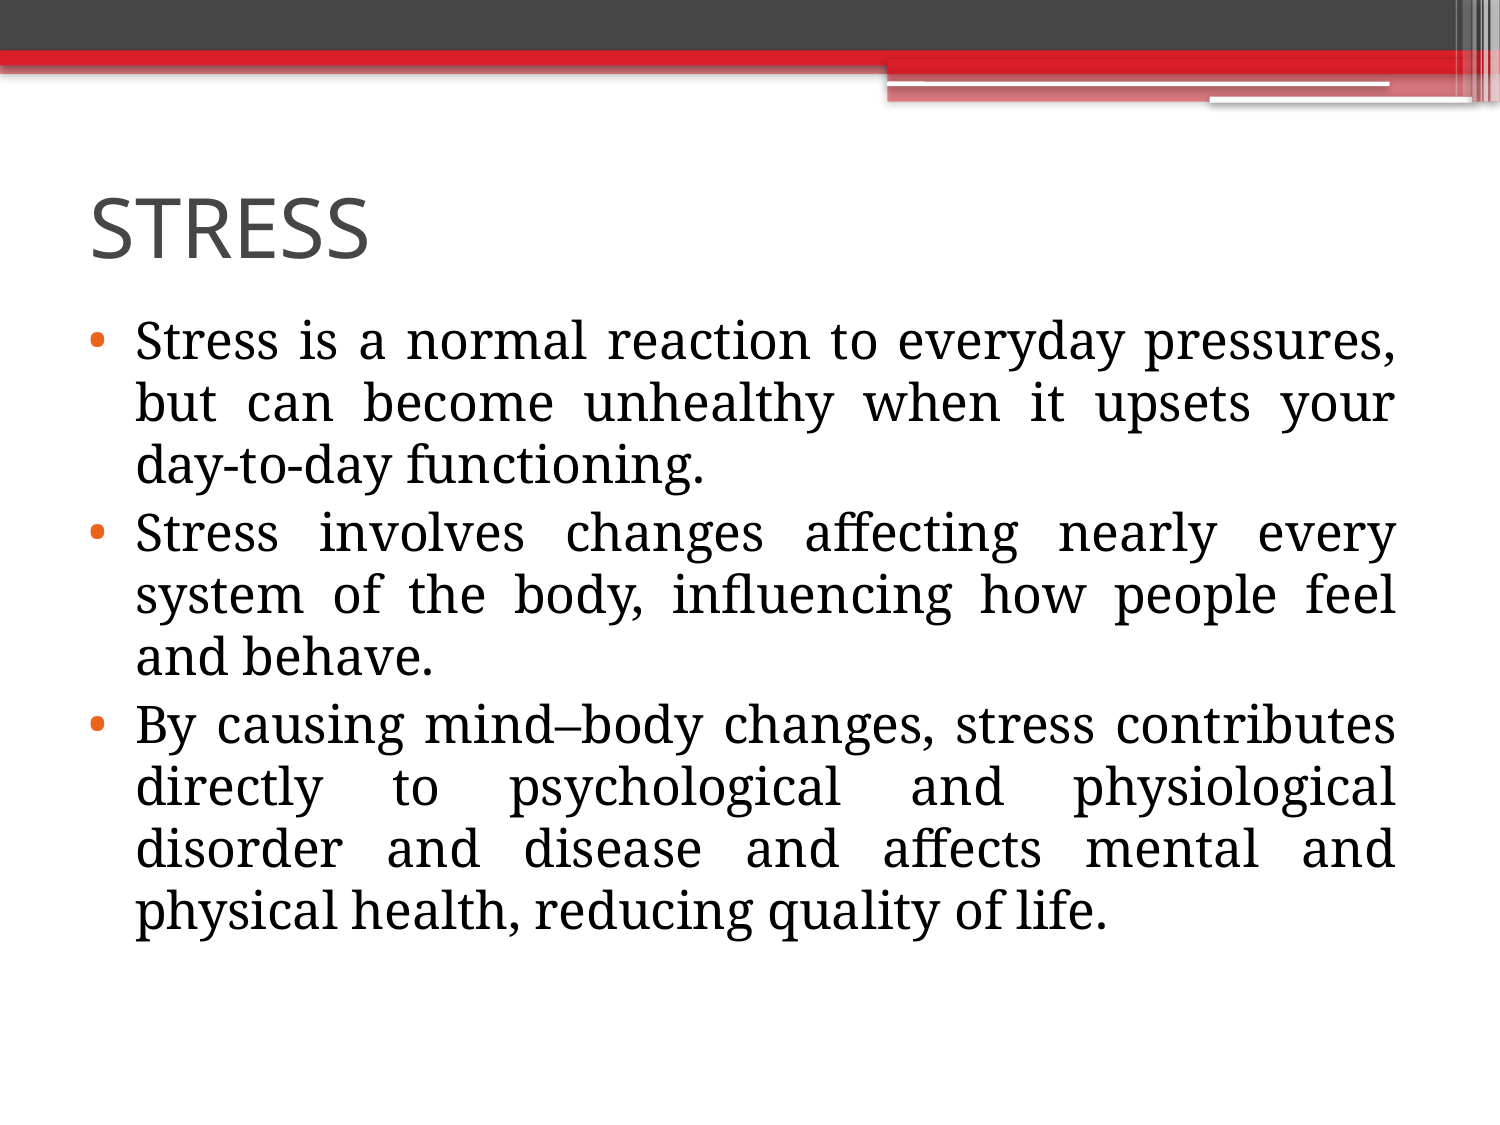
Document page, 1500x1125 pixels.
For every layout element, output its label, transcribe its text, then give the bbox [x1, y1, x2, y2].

title STRESS [75, 137, 1425, 313]
list Stress is a normal reaction to everyday pressures, but can become unhealthy when it upsets your day-to-day functioning. Stress involves changes affecting nearly every system of the body, influencing how people feel and behave. By causing mind–body changes, stress contributes directly to psychological and physiological disorder and disease and affects mental and physical health, reducing quality of life. [62, 299, 1413, 1010]
